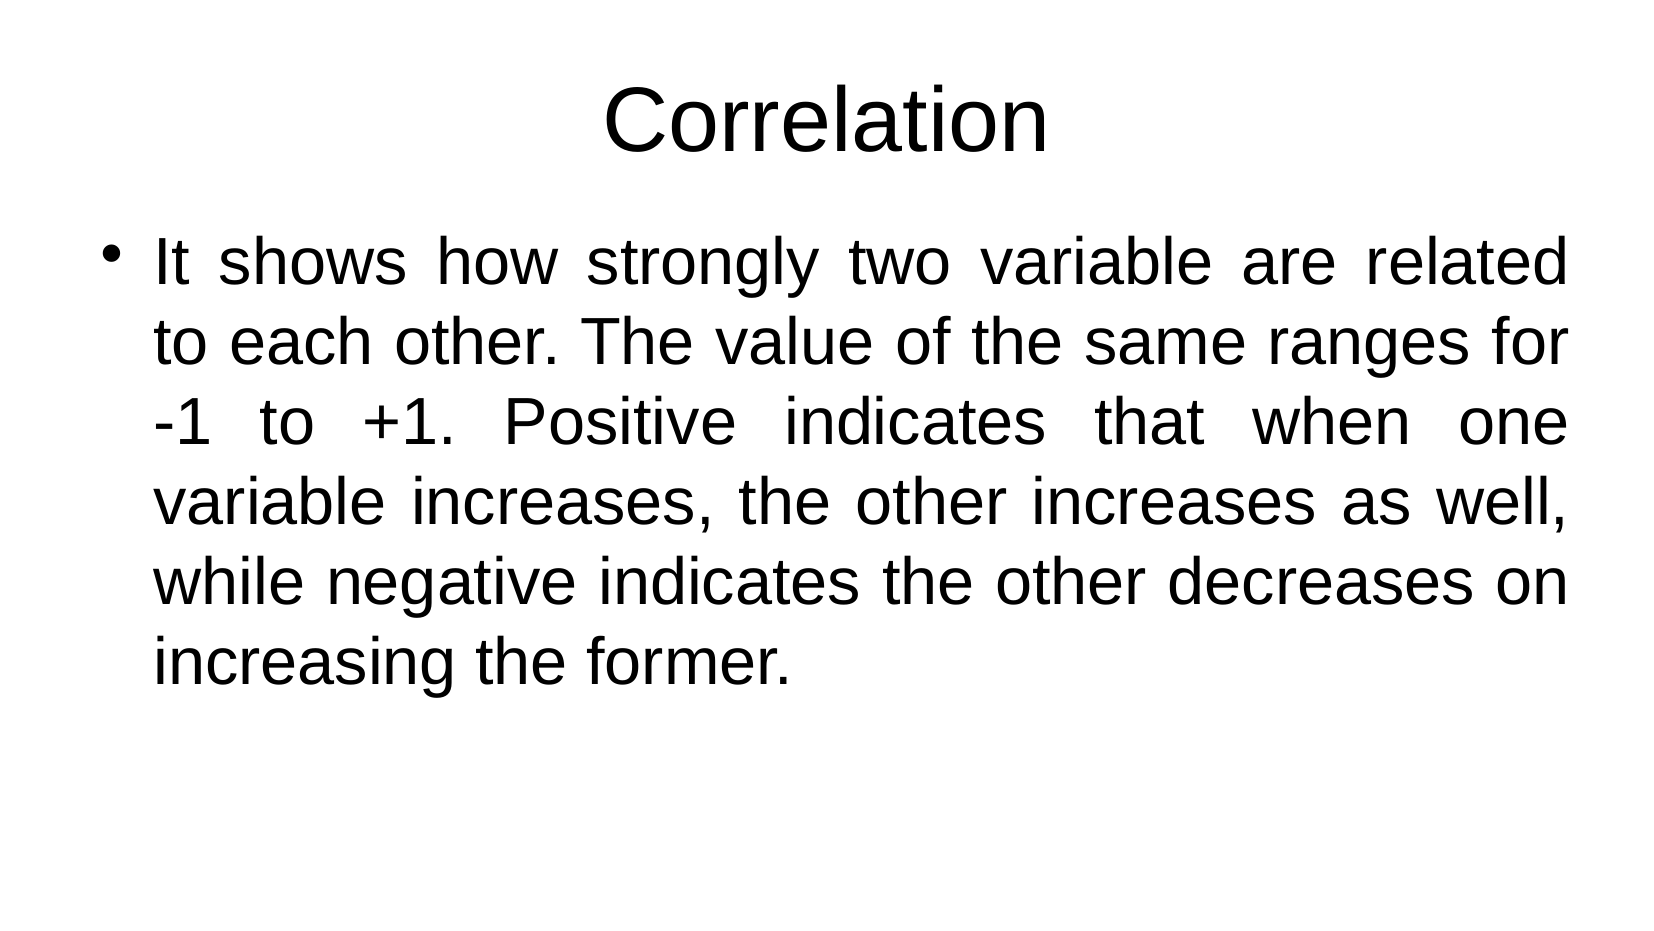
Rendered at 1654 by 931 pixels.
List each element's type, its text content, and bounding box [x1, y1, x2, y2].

text_box It shows how strongly two variable are related to each other. The value of the same ranges for -1 to +1. Positive indicates that when one variable increases, the other increases as well, while negative indicates the other decreases on increasing the former. [82, 217, 1571, 757]
text_box Correlation [82, 59, 1571, 170]
